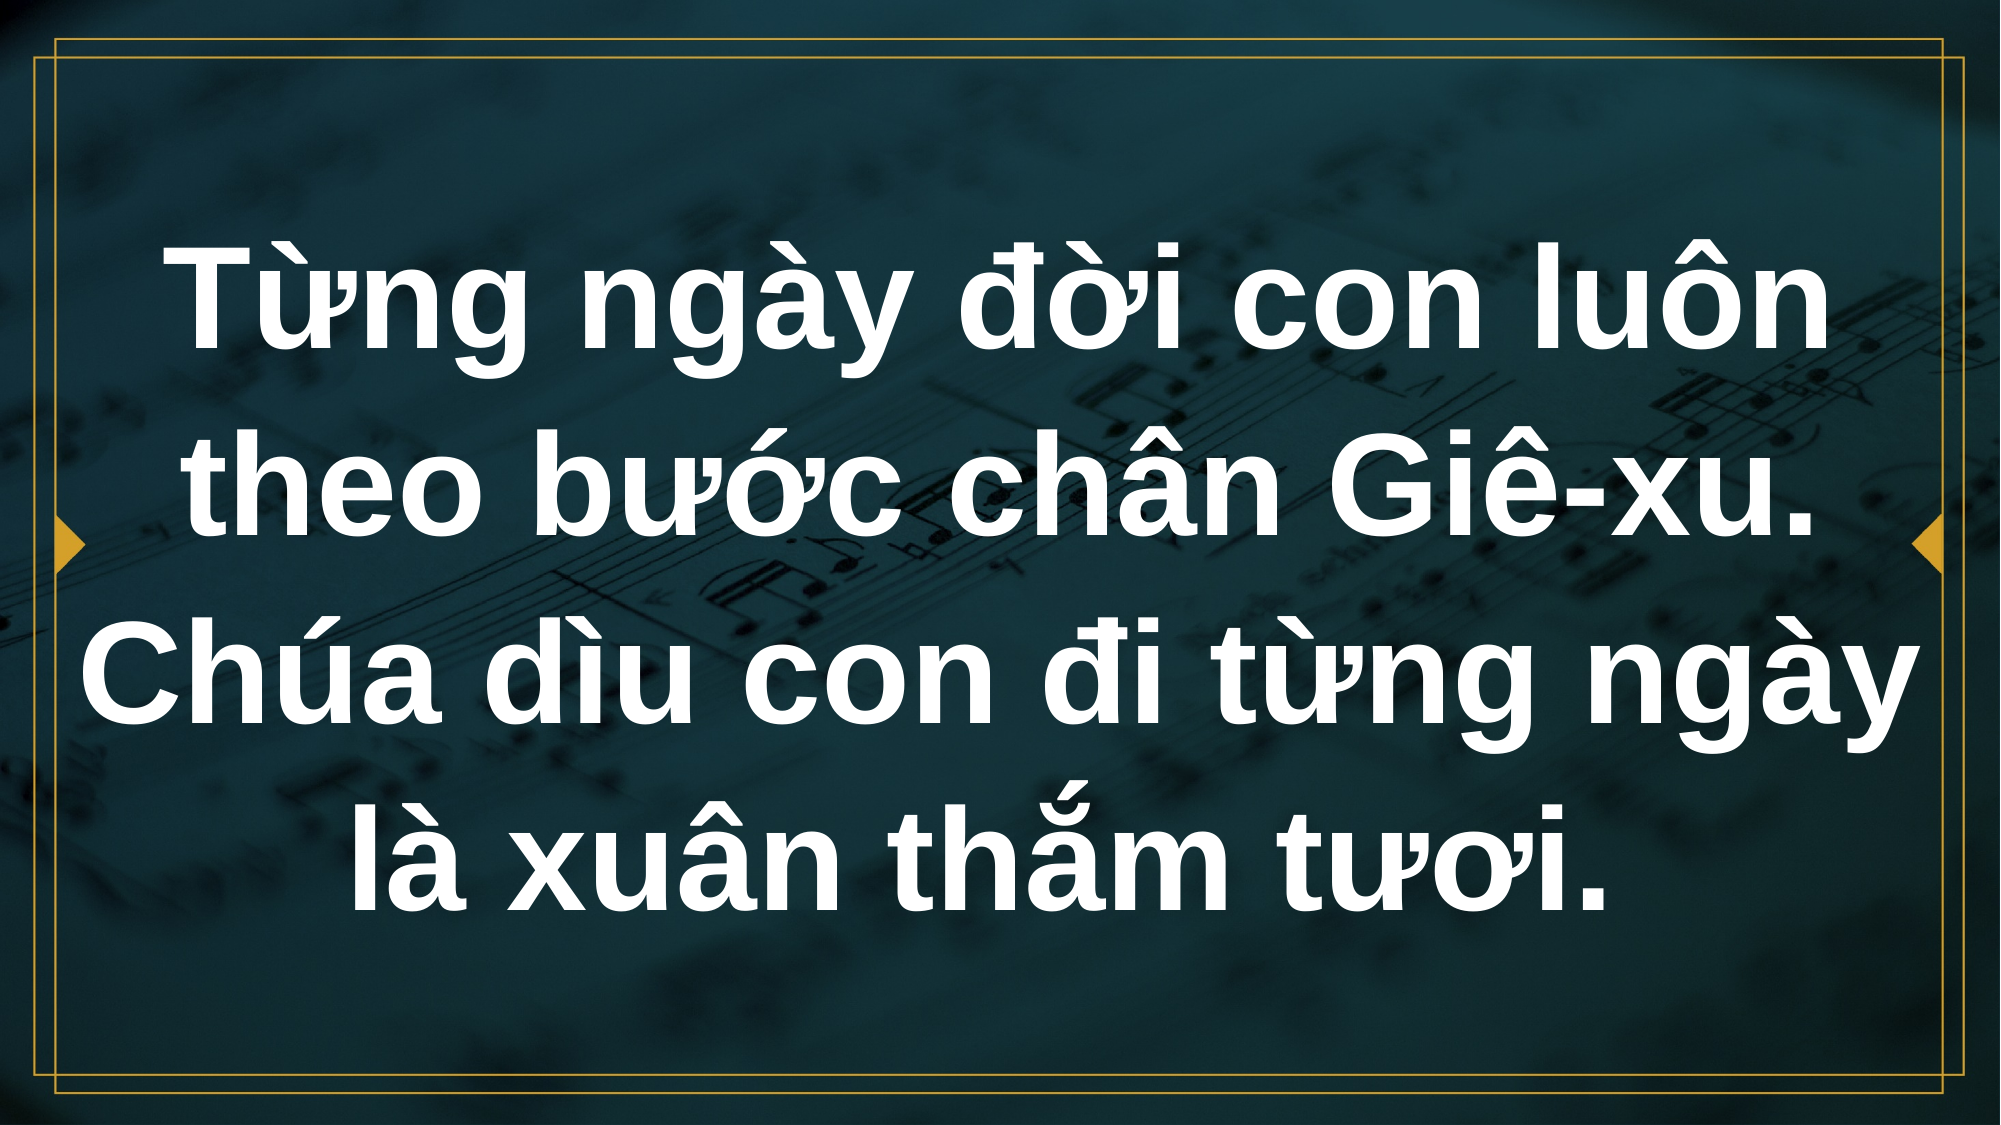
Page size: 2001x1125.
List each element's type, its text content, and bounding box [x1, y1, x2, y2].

picture [0, 0, 2000, 1125]
title Từng ngày đời con luôn theo bước chân Giê-xu. Chúa dìu con đi từng ngày là xuân thắm tươi. [55, 53, 1945, 1077]
